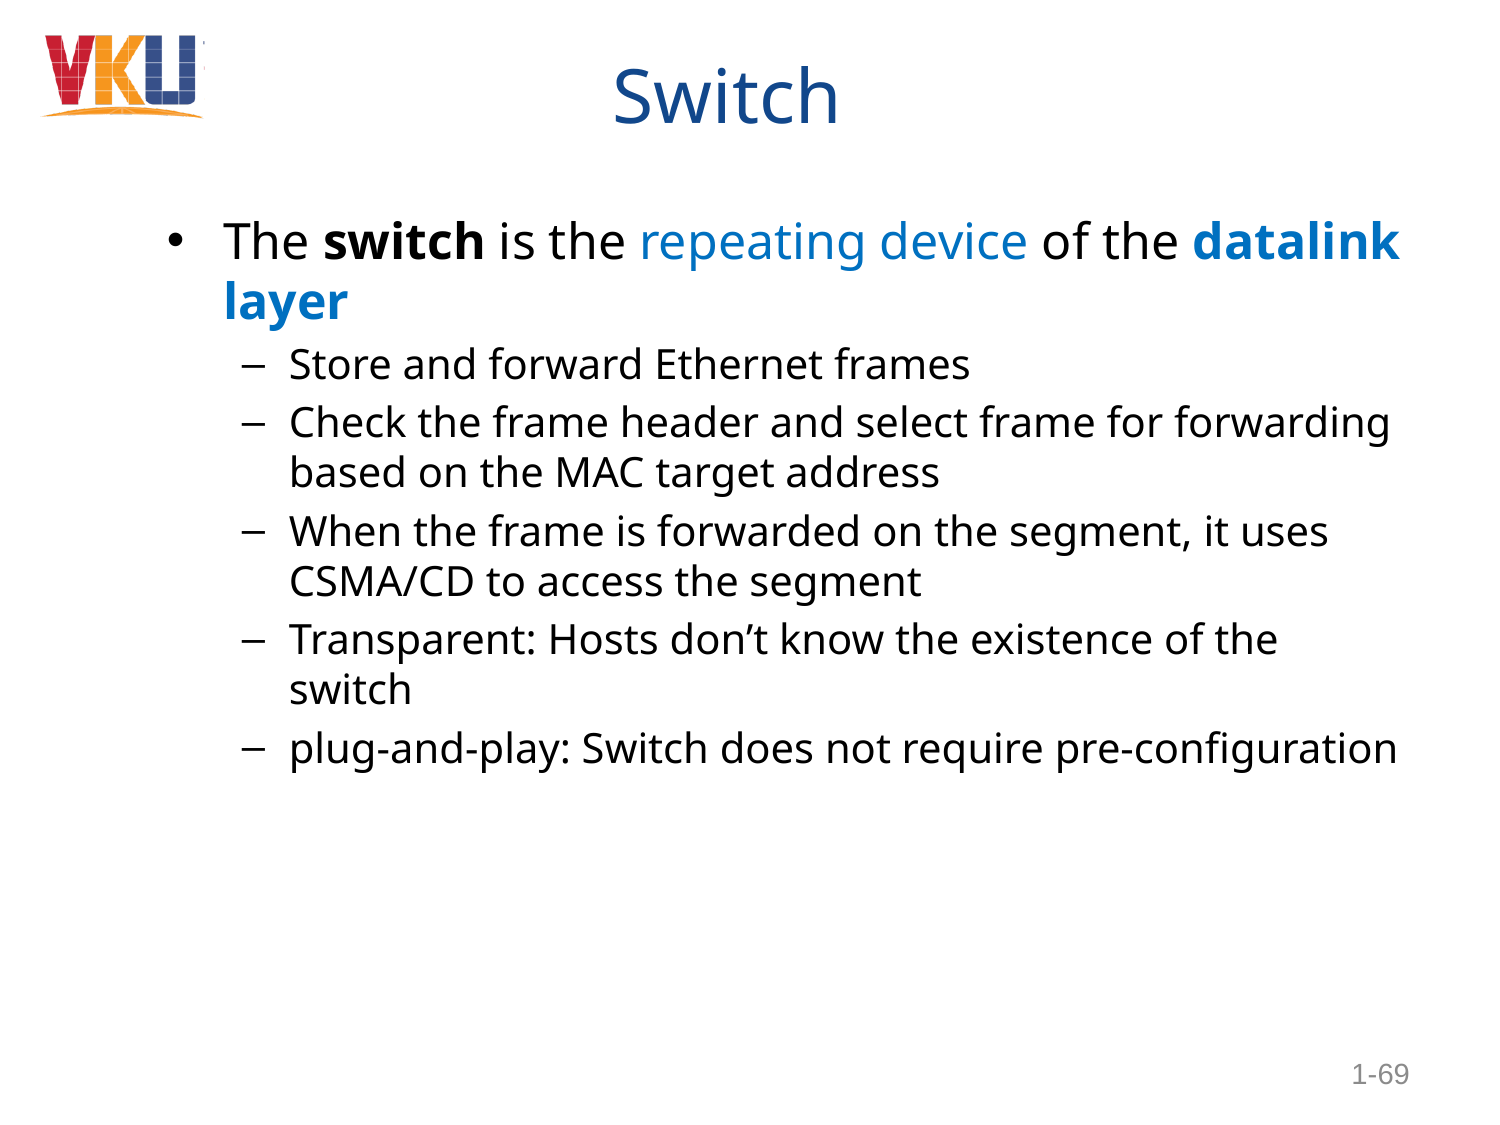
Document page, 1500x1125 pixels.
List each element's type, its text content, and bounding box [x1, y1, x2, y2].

title Switch [89, 0, 1365, 188]
list The switch is the repeating device of the datalink layer Store and forward Ethernet frames Check the frame header and select frame for forwarding based on the MAC target address When the frame is forwarded on the segment, it uses CSMA/CD to access the segment Transparent: Hosts don’t know the existence of the switch plug-and-play: Switch does not require pre-configuration [151, 202, 1427, 928]
slide_number 1-69 [1074, 1042, 1425, 1103]
picture [30, 21, 89, 129]
